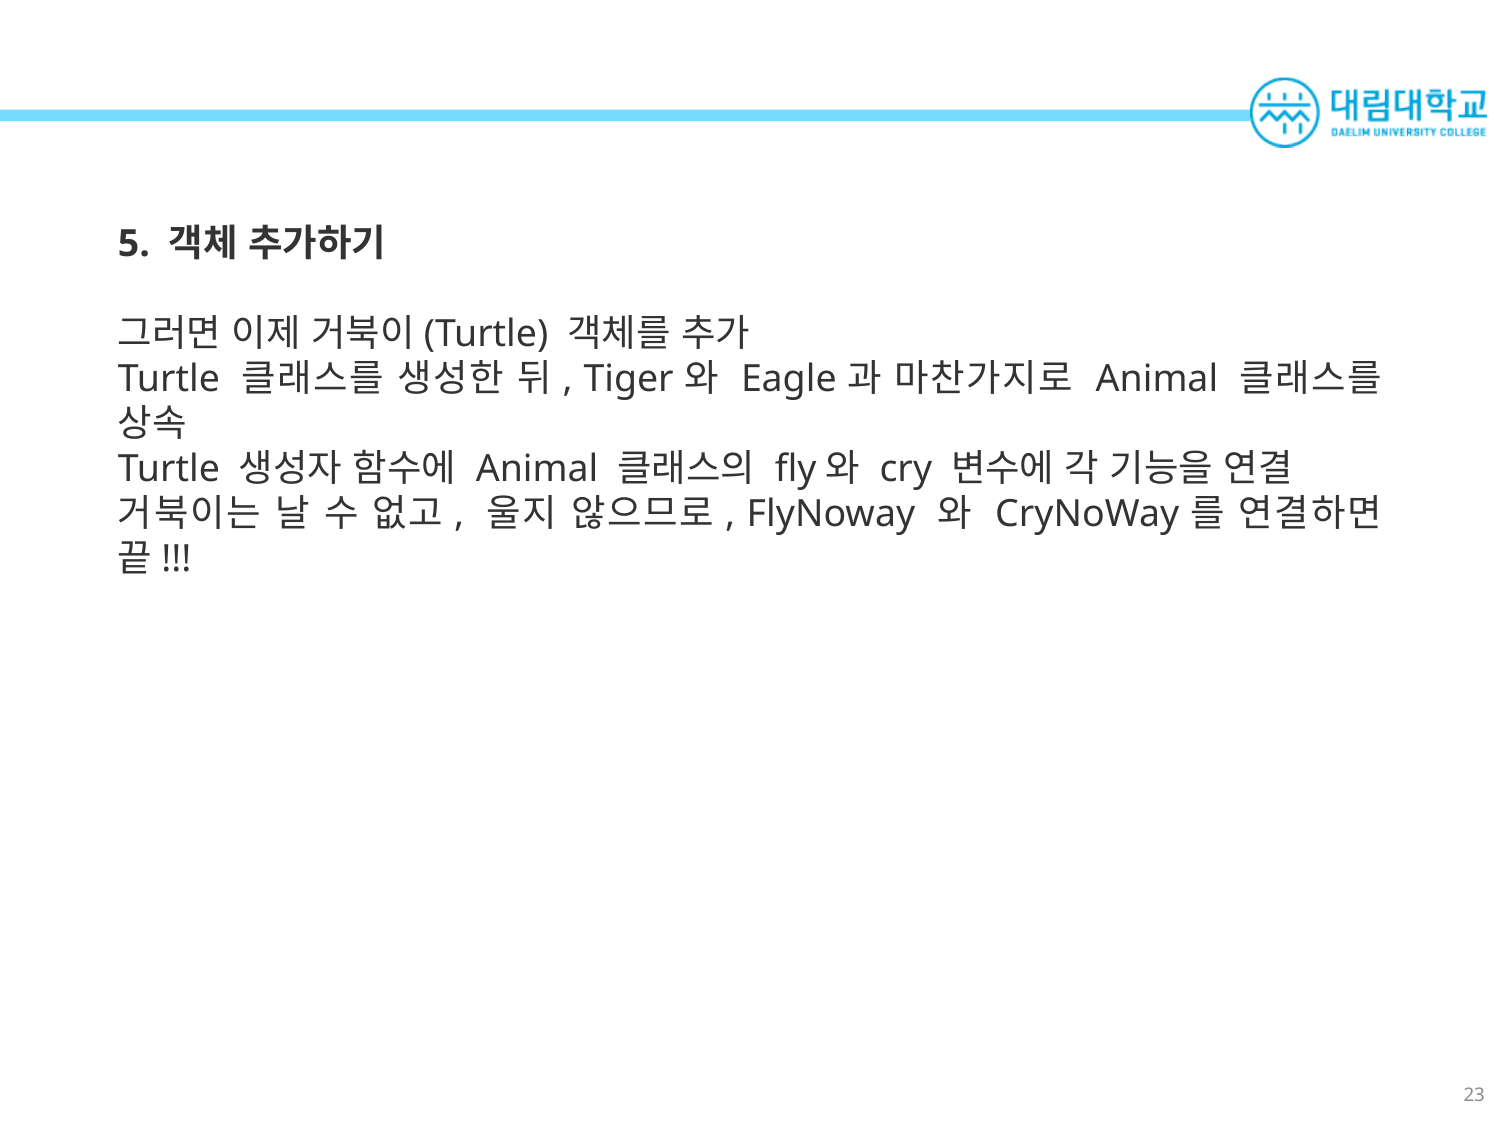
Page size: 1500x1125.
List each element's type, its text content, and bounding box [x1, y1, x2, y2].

picture [1250, 76, 1487, 148]
slide_number 23 [1162, 1065, 1500, 1125]
text_box 5. 객체 추가하기 그러면 이제 거북이(Turtle) 객체를 추가 Turtle 클래스를 생성한 뒤, Tiger와 Eagle과 마찬가지로 Animal 클래스를 상속 Turtle 생성자 함수에 Animal 클래스의 fly와 cry 변수에 각 기능을 연결 거북이는 날 수 없고, 울지 않으므로, FlyNoway 와 CryNoWay를 연결하면 끝!!! [103, 211, 1397, 587]
